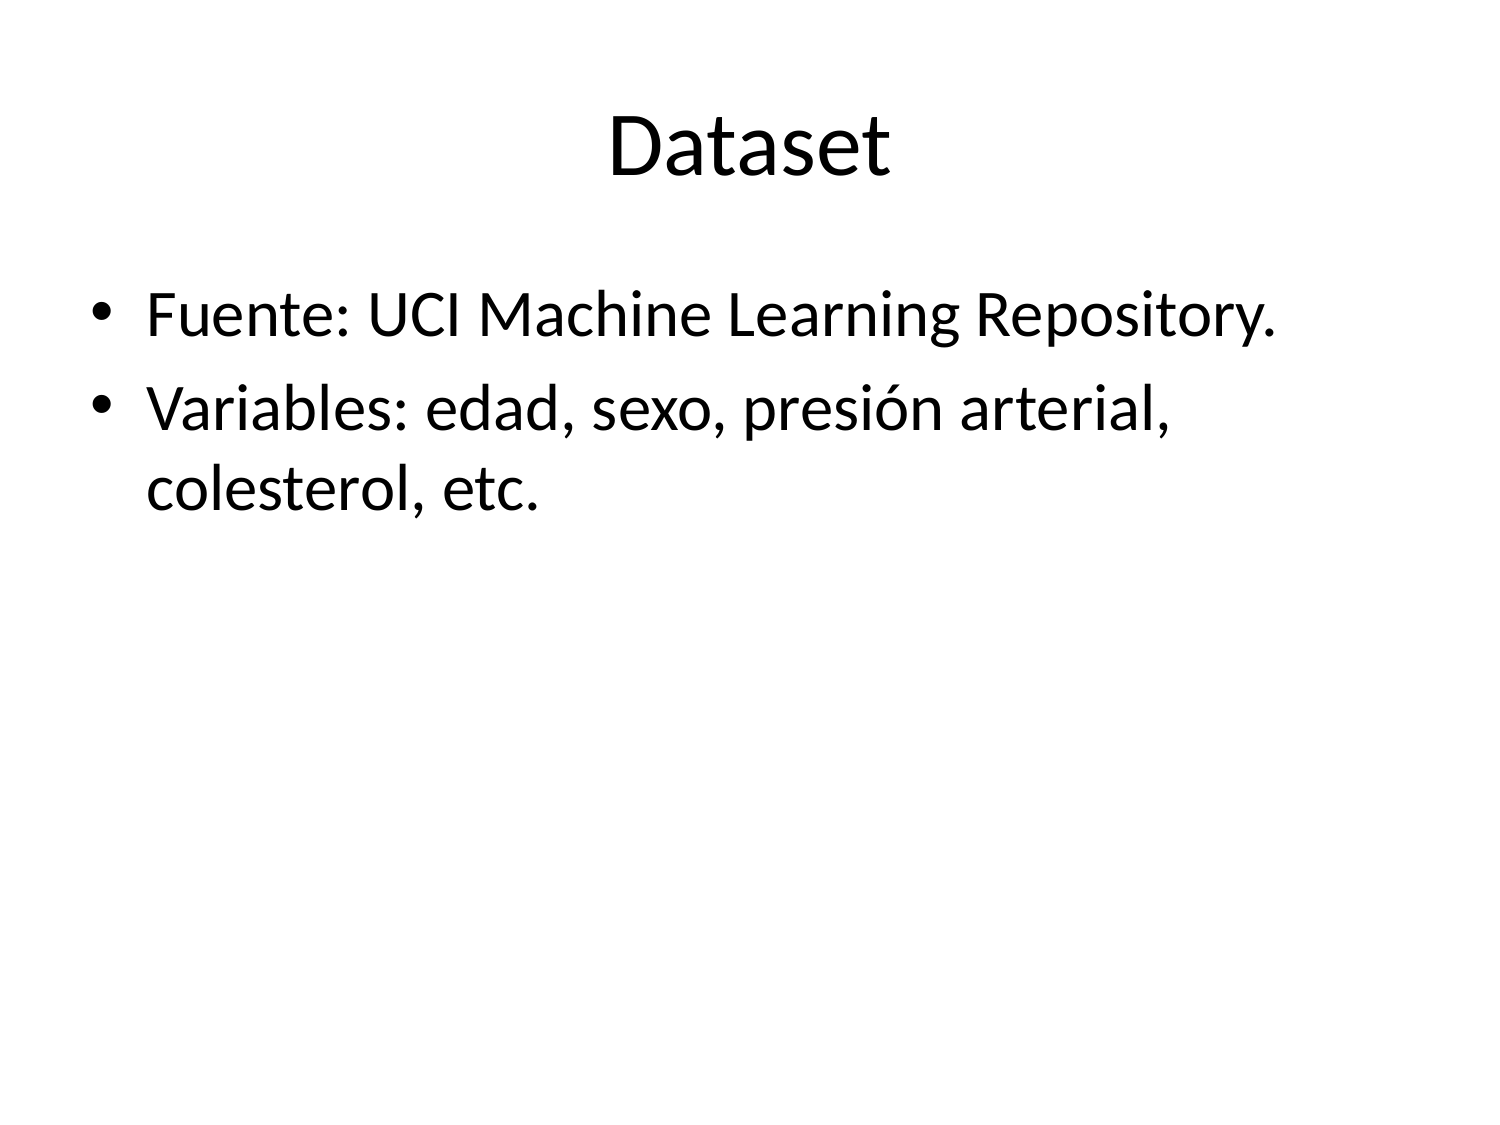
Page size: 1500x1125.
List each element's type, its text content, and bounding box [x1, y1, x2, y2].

title Dataset [75, 45, 1425, 233]
list Fuente: UCI Machine Learning Repository. Variables: edad, sexo, presión arterial, colesterol, etc. [75, 262, 1425, 1005]
